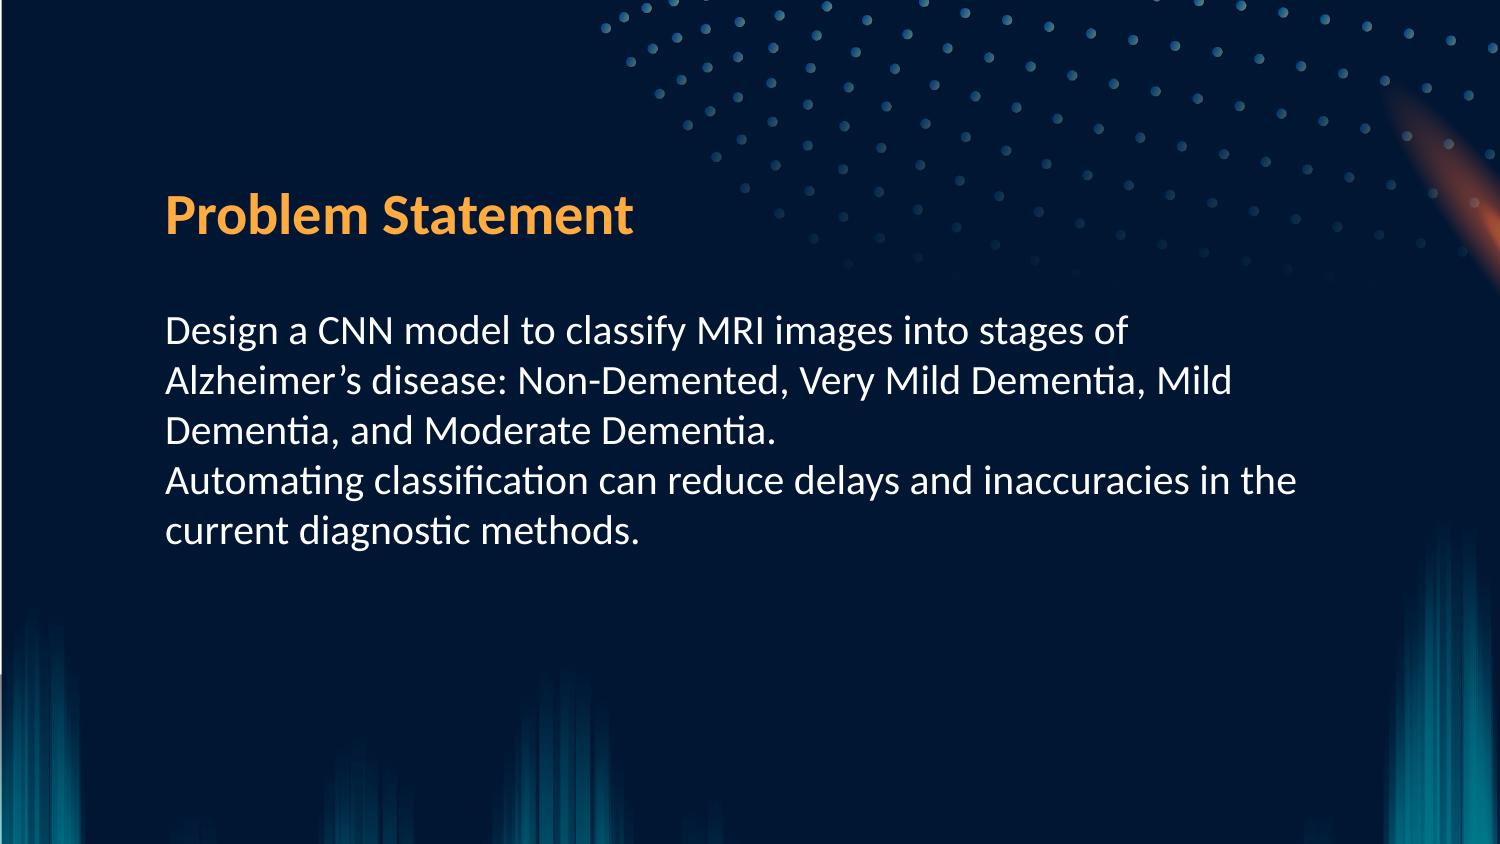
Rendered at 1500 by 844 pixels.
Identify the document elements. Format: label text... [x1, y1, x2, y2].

text_box Design a CNN model to classify MRI images into stages of Alzheimer’s disease: Non-Demented, Very Mild Dementia, Mild Dementia, and Moderate Dementia. Automating classification can reduce delays and inaccuracies in the current diagnostic methods. [149, 295, 1350, 561]
text_box Problem Statement [149, 168, 1350, 254]
